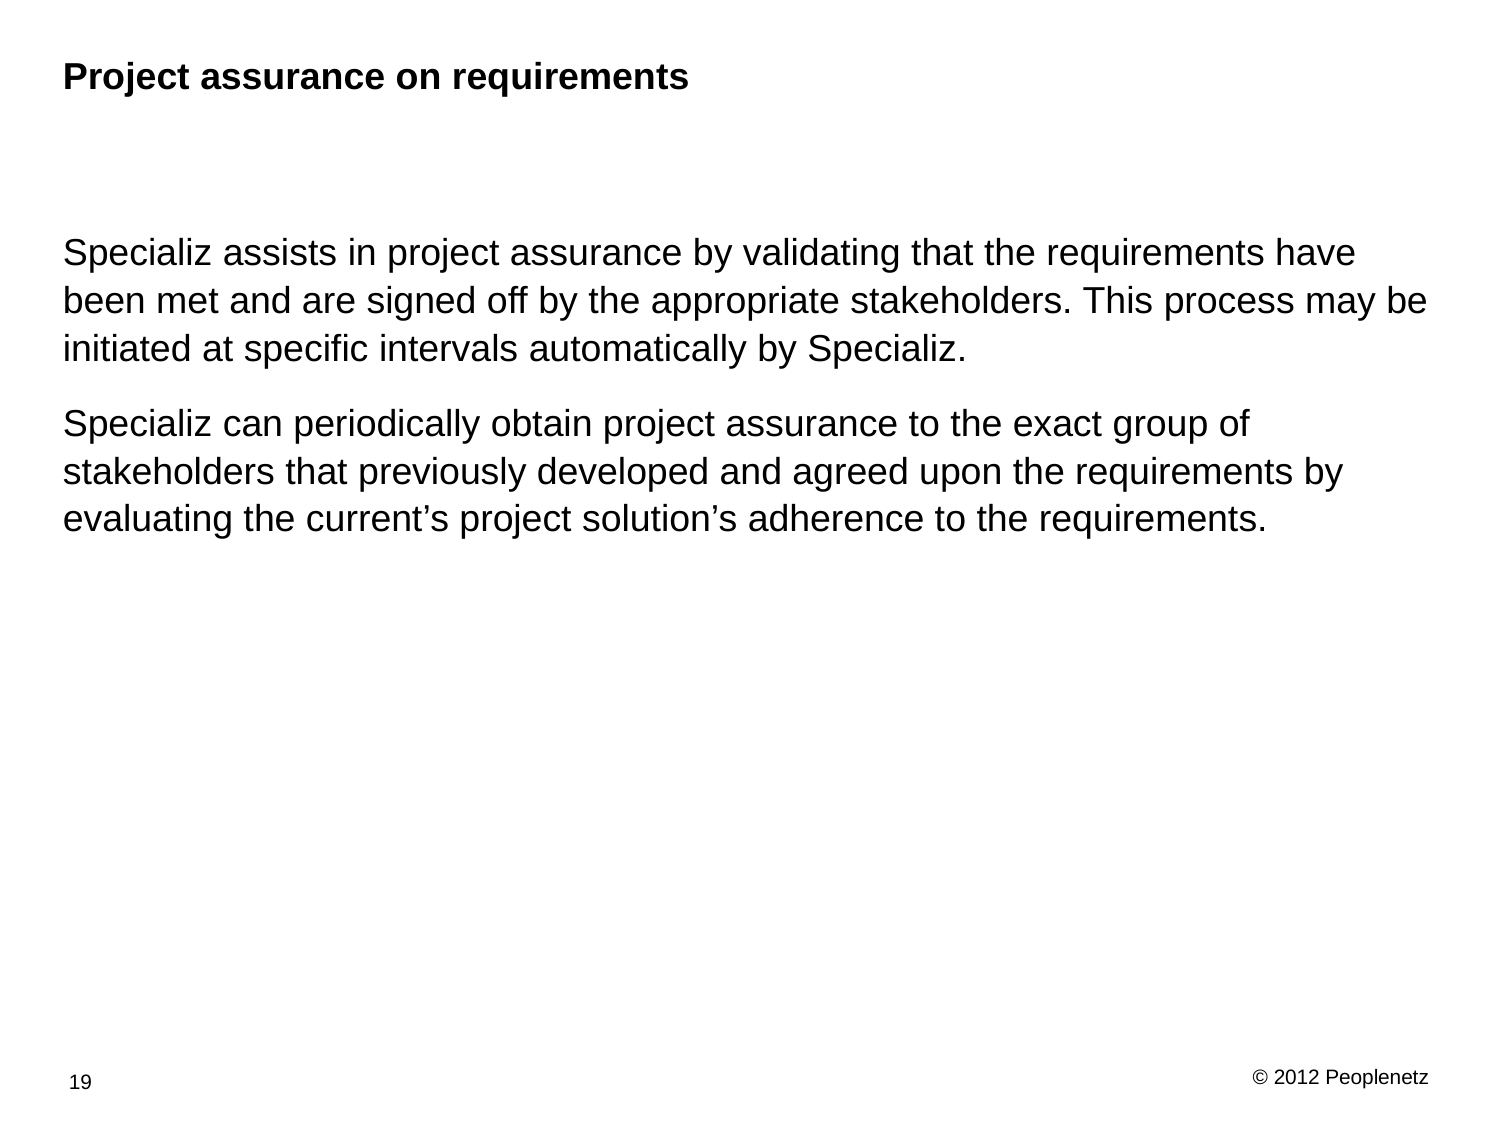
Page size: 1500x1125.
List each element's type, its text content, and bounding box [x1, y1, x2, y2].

title Project assurance on requirements [62, 48, 1436, 148]
list Specializ assists in project assurance by validating that the requirements have been met and are signed off by the appropriate stakeholders. This process may be initiated at specific intervals automatically by Specializ. Specializ can periodically obtain project assurance to the exact group of stakeholders that previously developed and agreed upon the requirements by evaluating the current’s project solution’s adherence to the requirements. [63, 225, 1435, 1052]
